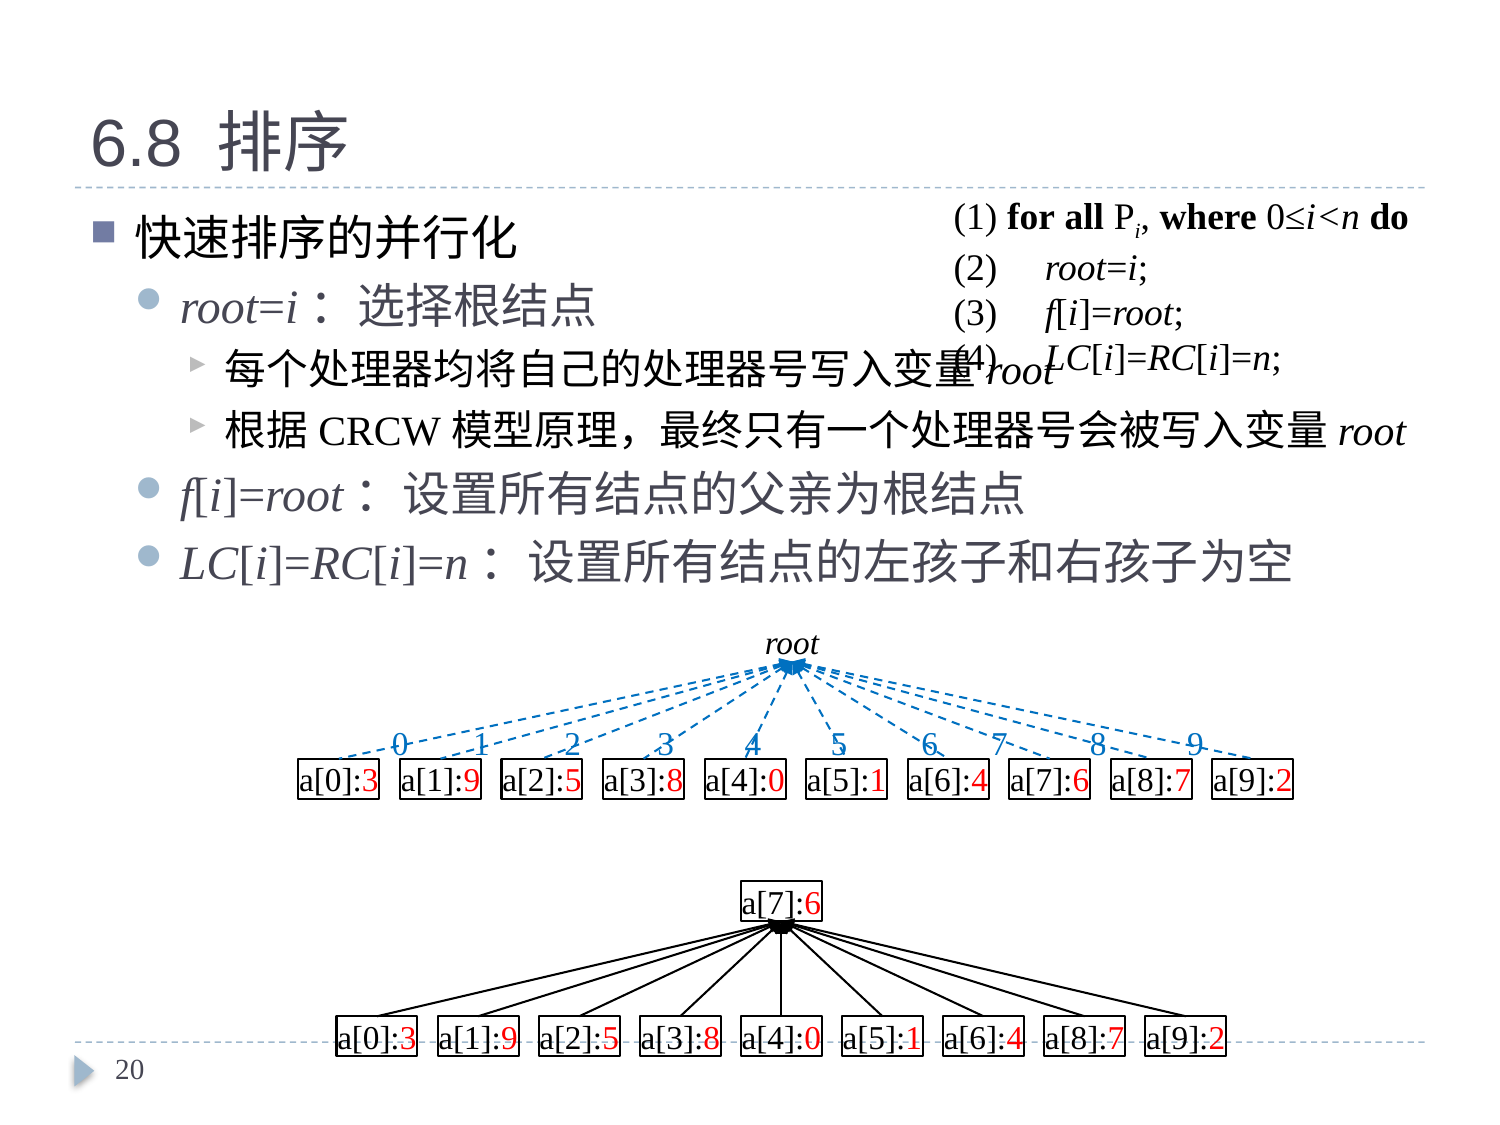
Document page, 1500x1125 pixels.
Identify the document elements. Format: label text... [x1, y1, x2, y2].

text_box a[3]:8 [603, 772, 685, 799]
text_box a[8]:7 [1110, 771, 1192, 799]
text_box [477, 921, 578, 1017]
text_box a[1]:9 [399, 771, 481, 799]
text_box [643, 661, 744, 759]
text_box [541, 661, 643, 759]
text_box a[1]:9 [437, 1029, 519, 1057]
text_box root [751, 621, 833, 660]
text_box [791, 661, 1050, 759]
text_box a[9]:2 [1145, 1016, 1227, 1057]
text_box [744, 661, 789, 759]
text_box a[2]:5 [538, 1030, 620, 1057]
text_box a[6]:4 [907, 772, 989, 799]
text_box a[3]:8 [639, 1031, 721, 1057]
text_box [578, 921, 679, 1017]
text_box a[5]:1 [806, 773, 888, 799]
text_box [440, 661, 541, 759]
text_box a[7]:6 [1009, 772, 1091, 799]
text_box a[2]:5 [501, 772, 583, 799]
text_box a[0]:3 [298, 758, 380, 799]
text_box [781, 921, 1186, 1017]
text_box a[0]:3 [336, 1016, 418, 1057]
text_box a[9]:2 [1212, 758, 1294, 799]
text_box a[4]:0 [704, 772, 786, 799]
text_box a[5]:1 [841, 1031, 923, 1057]
text_box a[8]:7 [1044, 1029, 1126, 1057]
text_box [376, 921, 477, 1017]
text_box a[6]:4 [943, 1030, 1025, 1057]
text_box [1050, 661, 1254, 759]
text_box (1) for all Pi, where 0≤i<n do (2) root=i; (3) f[i]=root; (4) LC[i]=RC[i]=n; [938, 184, 1459, 386]
list 快速排序的并行化 root=i：选择根结点 每个处理器均将自己的处理器号写入变量root 根据CRCW模型原理，最终只有一个处理器号会被写入变量root f[i]=root：设置所有结点的父亲为根结点 LC[i]=RC[i]=n：设置所有结点的左孩子和右孩子为空 [74, 199, 1426, 1011]
slide_number 20 [100, 1042, 426, 1103]
title 6.8 排序 [74, 24, 1426, 188]
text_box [679, 921, 778, 1017]
text_box a[7]:6 [740, 881, 822, 920]
text_box a[4]:0 [740, 1031, 822, 1057]
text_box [338, 661, 440, 759]
